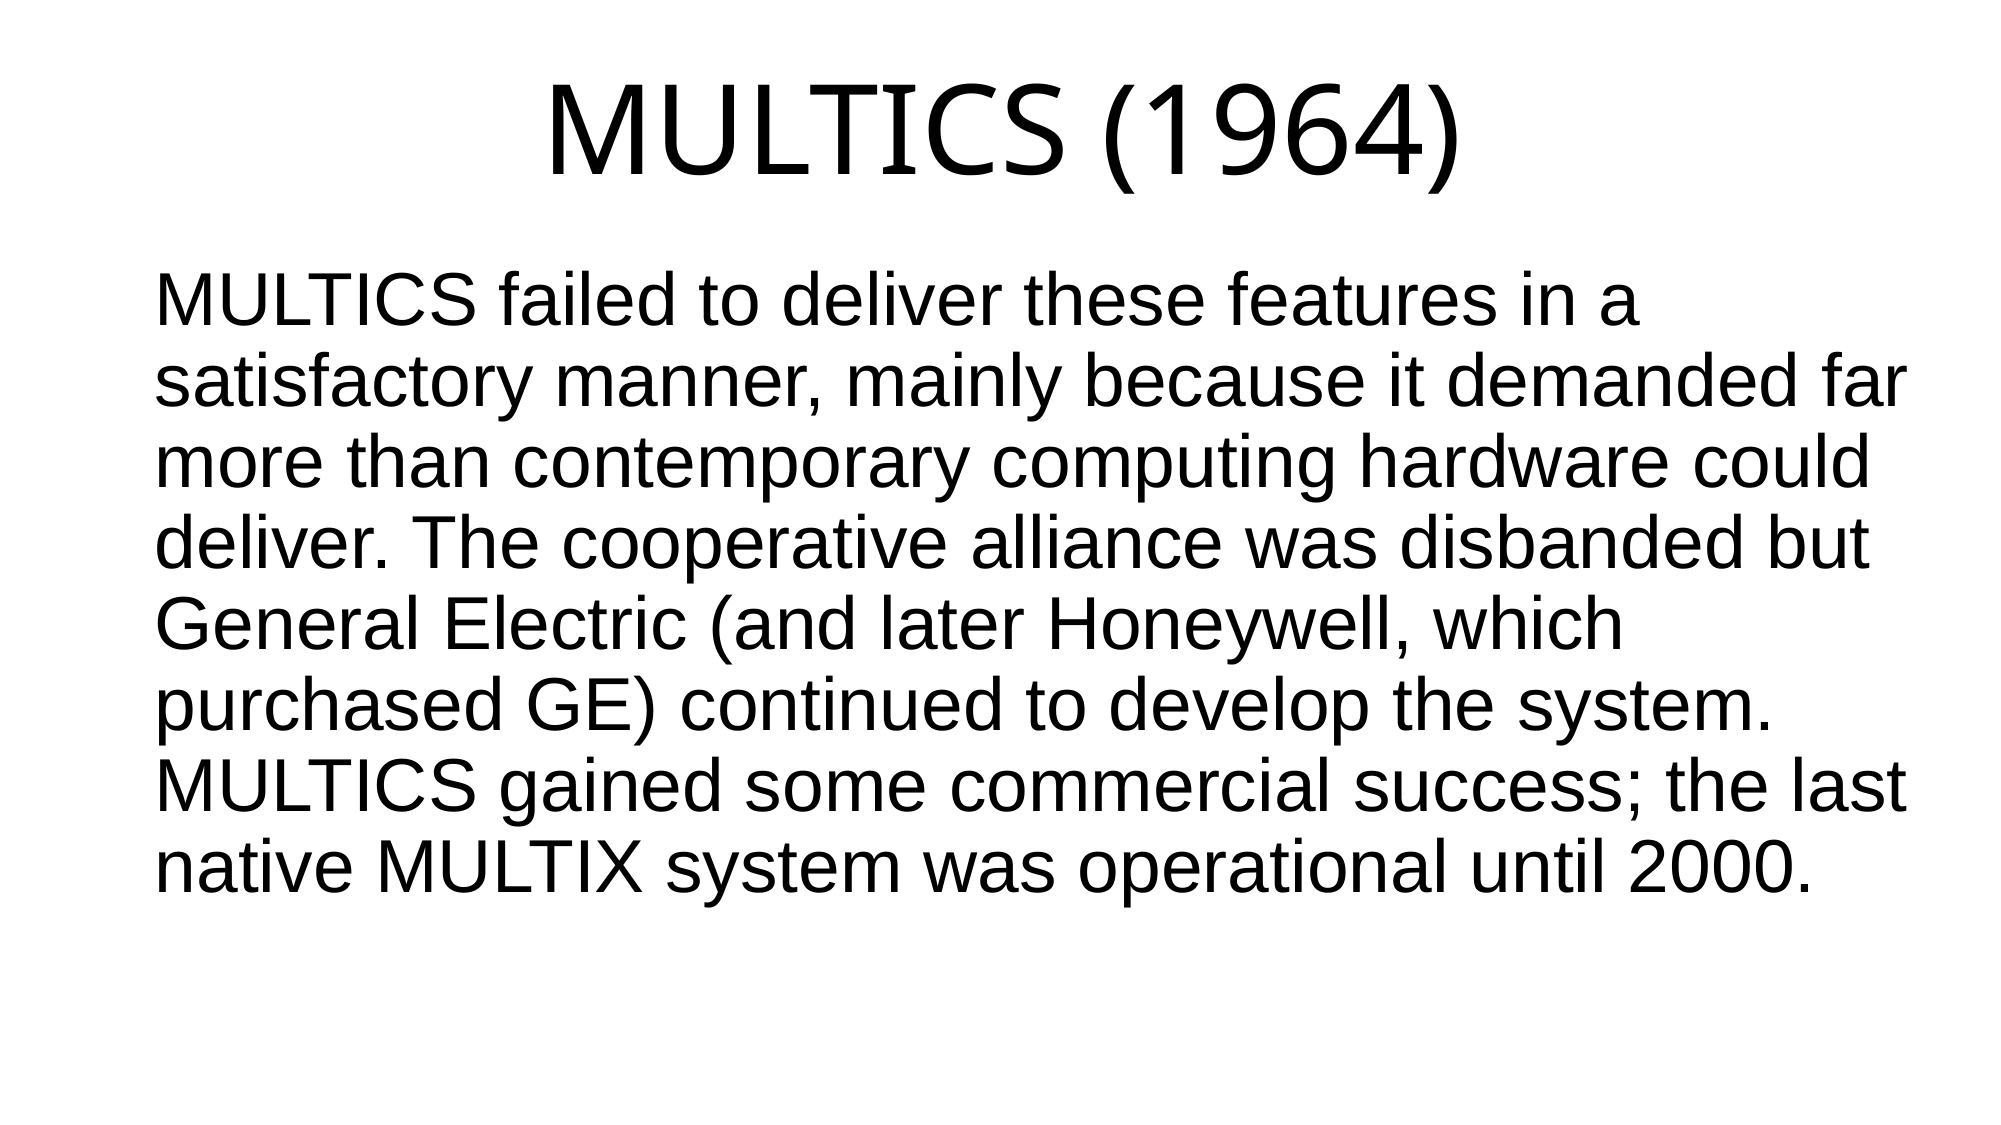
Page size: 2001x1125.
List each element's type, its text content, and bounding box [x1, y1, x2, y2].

title MULTICS (1964) [139, 15, 1865, 253]
list MULTICS failed to deliver these features in a satisfactory manner, mainly because it demanded far more than contemporary computing hardware could deliver. The cooperative alliance was disbanded but General Electric (and later Honeywell, which purchased GE) continued to develop the system. MULTICS gained some commercial success; the last native MULTIX system was operational until 2000. [139, 253, 1989, 1103]
